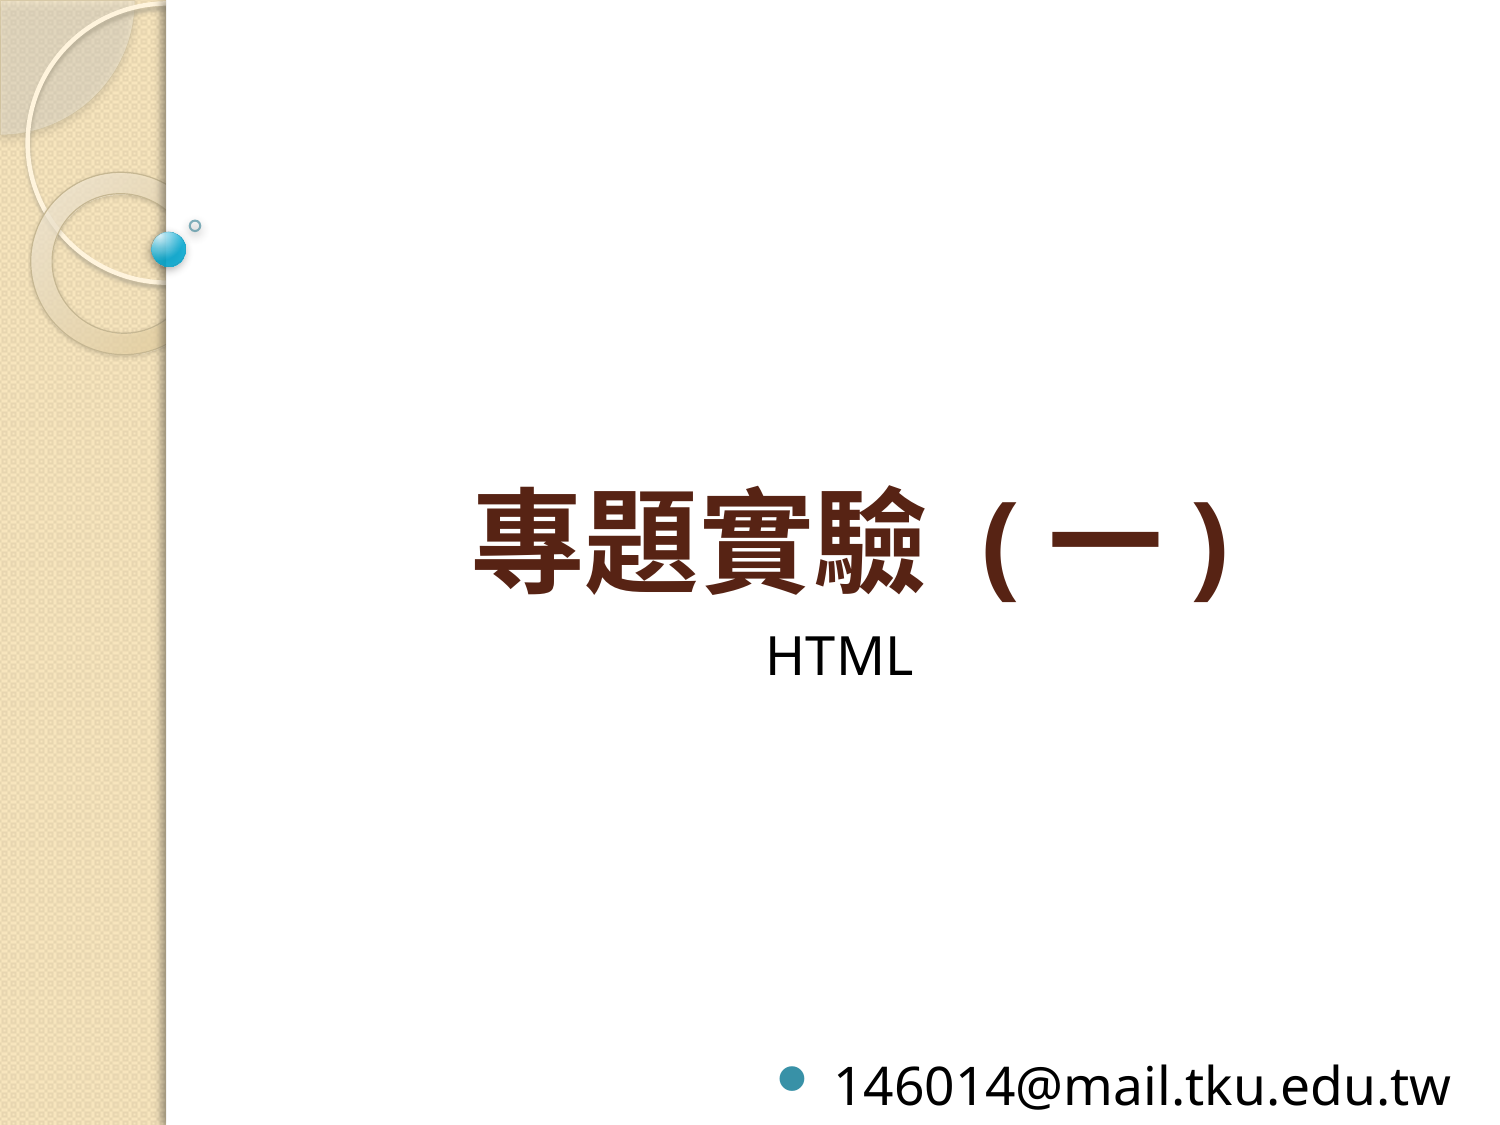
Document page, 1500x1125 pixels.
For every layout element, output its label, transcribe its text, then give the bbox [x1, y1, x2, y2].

title 專題實驗 (一) [242, 373, 1458, 615]
subtitle HTML [230, 621, 1446, 909]
text_box 146014@mail.tku.edu.tw [733, 1044, 1500, 1125]
